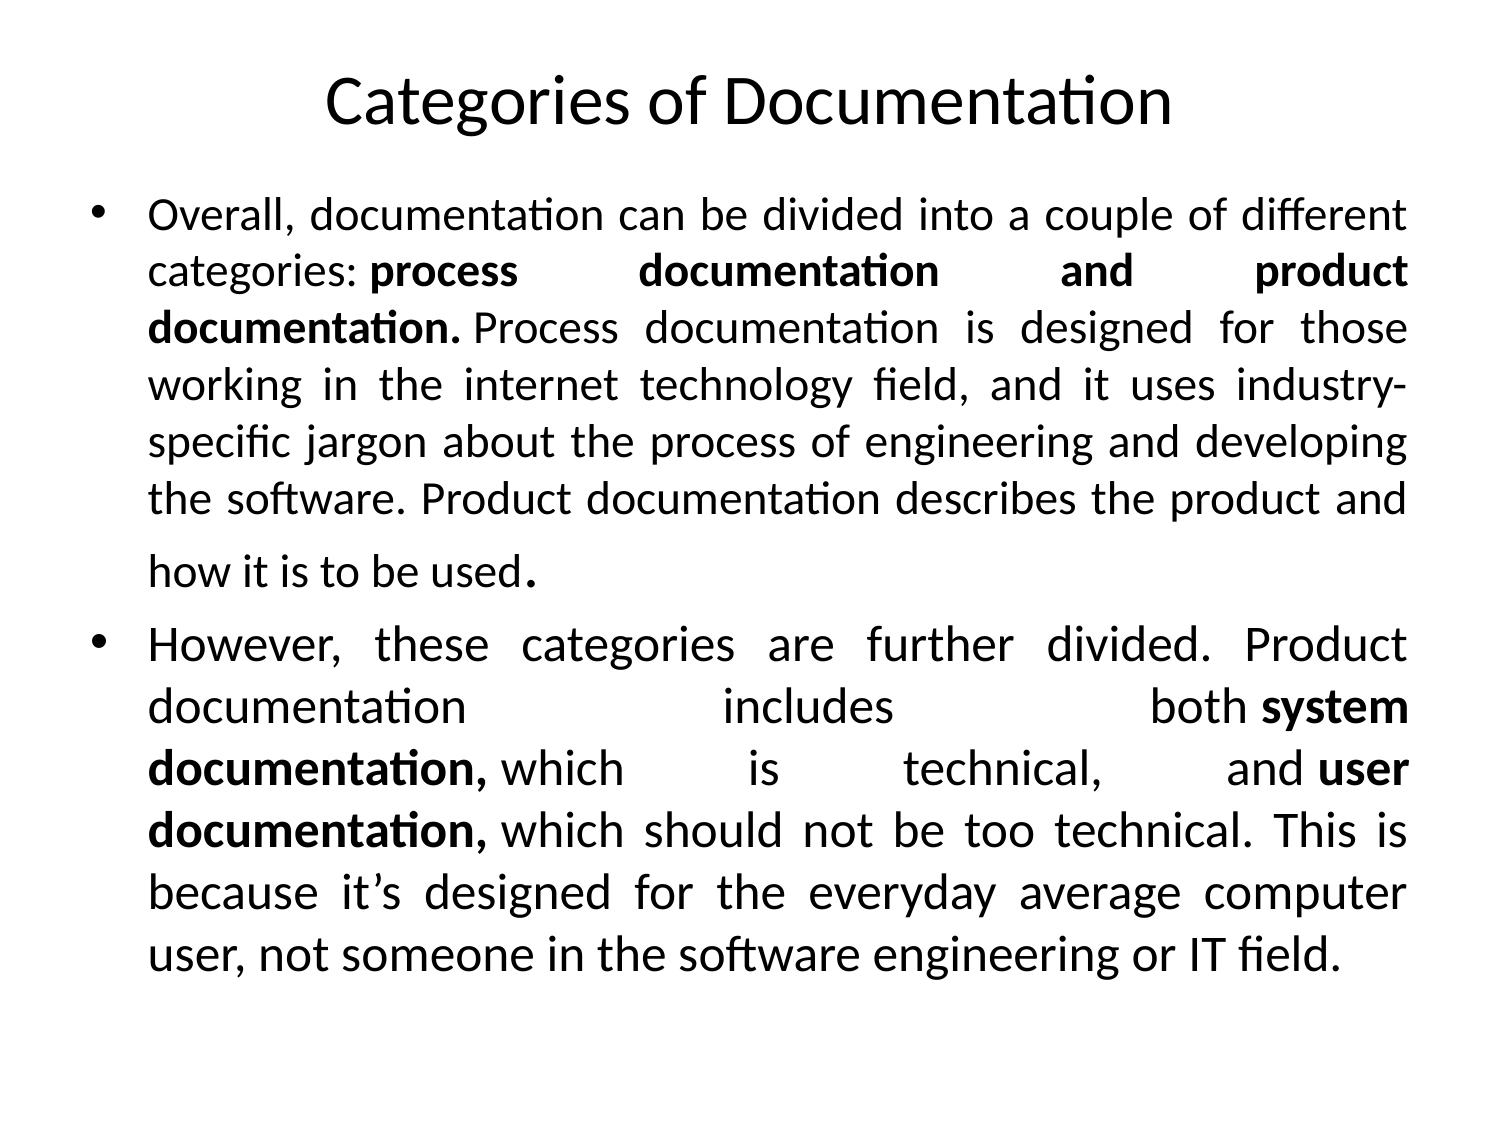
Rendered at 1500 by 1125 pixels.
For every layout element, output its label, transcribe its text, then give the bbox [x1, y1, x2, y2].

title Categories of Documentation [75, 45, 1425, 174]
list Overall, documentation can be divided into a couple of different categories: process documentation and product documentation. Process documentation is designed for those working in the internet technology field, and it uses industry-specific jargon about the process of engineering and developing the software. Product documentation describes the product and how it is to be used. However, these categories are further divided. Product documentation includes both system documentation, which is technical, and user documentation, which should not be too technical. This is because it’s designed for the everyday average computer user, not someone in the software engineering or IT field. [75, 174, 1425, 1005]
